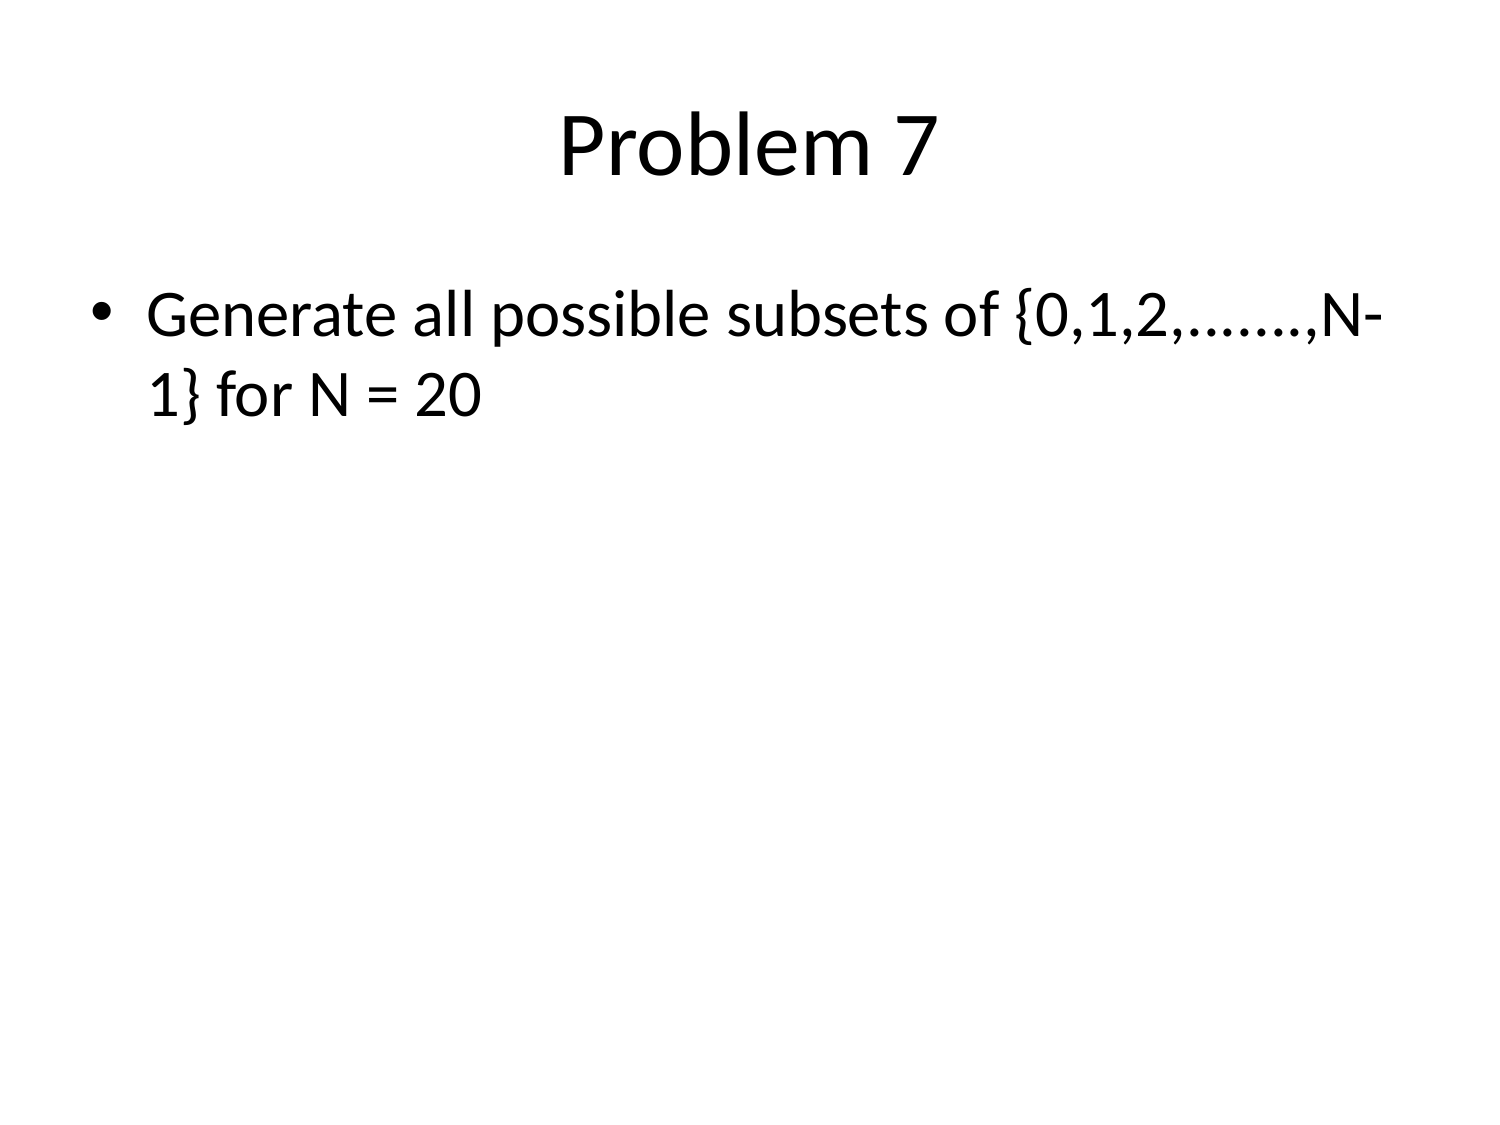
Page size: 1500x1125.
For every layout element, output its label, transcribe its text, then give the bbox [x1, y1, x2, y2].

list Generate all possible subsets of {0,1,2,.......,N-1} for N = 20 [75, 262, 1425, 1005]
title Problem 7 [75, 45, 1425, 233]
